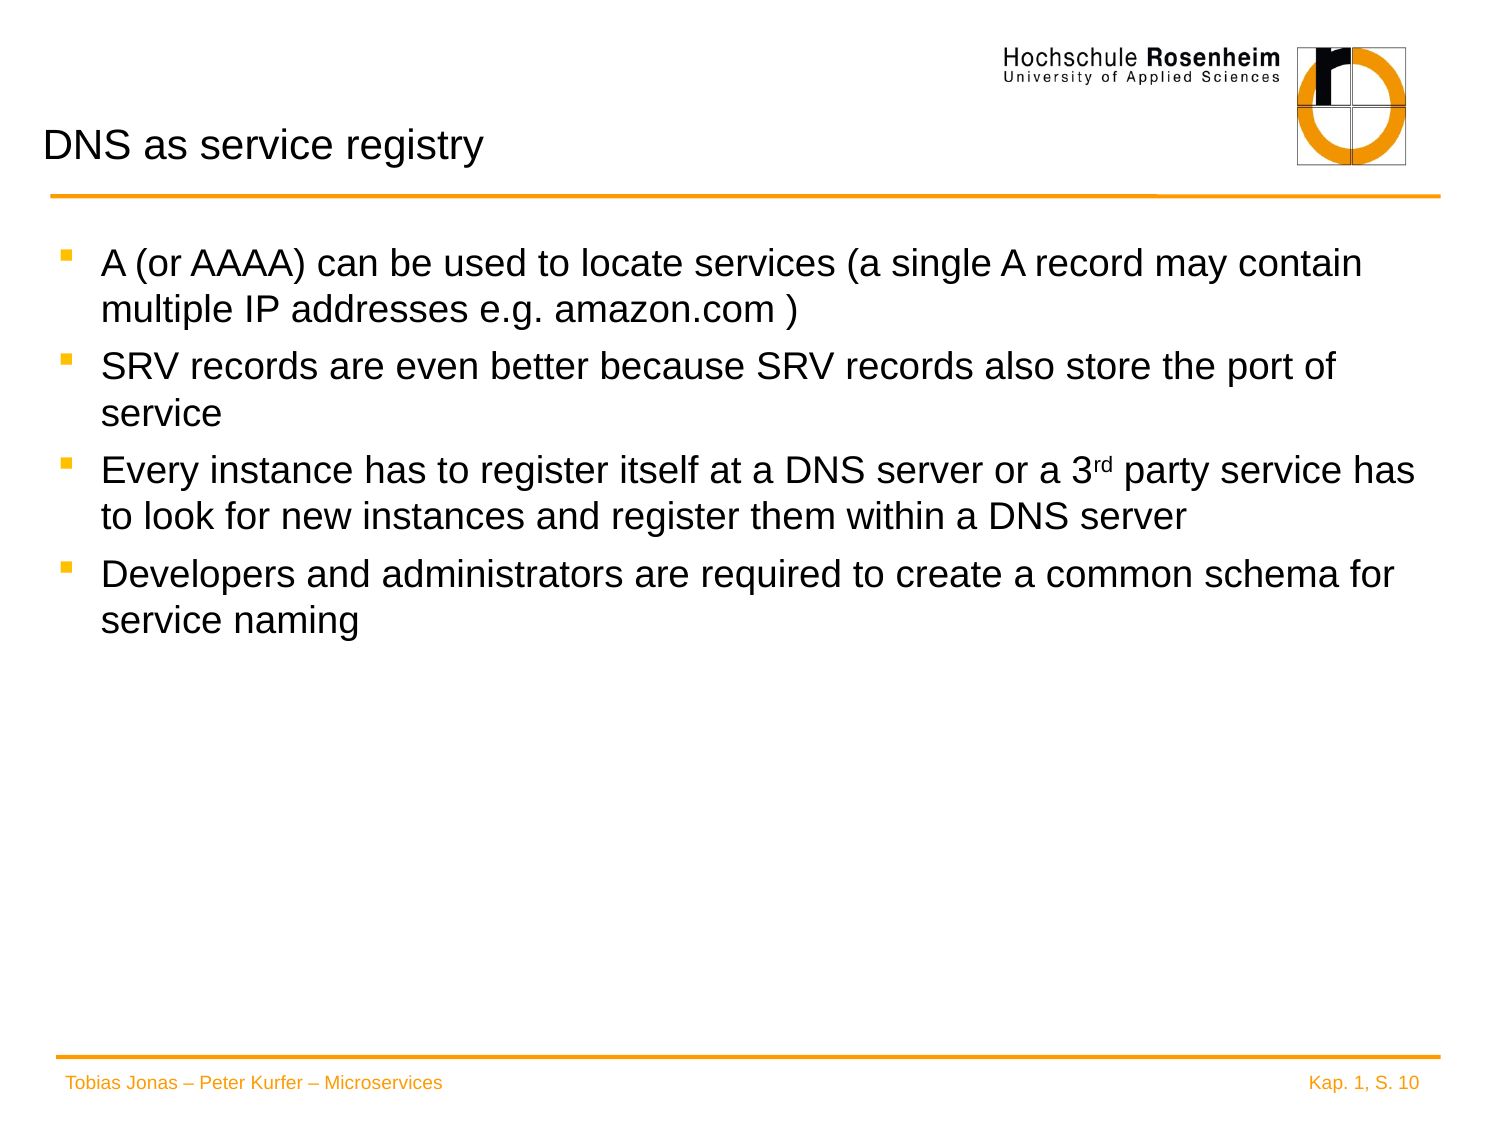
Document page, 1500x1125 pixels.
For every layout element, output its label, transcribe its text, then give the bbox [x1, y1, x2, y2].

title DNS as service registry [42, 41, 987, 168]
picture [1003, 45, 1407, 167]
list A (or AAAA) can be used to locate services (a single A record may contain multiple IP addresses e.g. amazon.com ) SRV records are even better because SRV records also store the port of service Every instance has to register itself at a DNS server or a 3rd party service has to look for new instances and register them within a DNS server Developers and administrators are required to create a common schema for service naming [42, 230, 1470, 1026]
